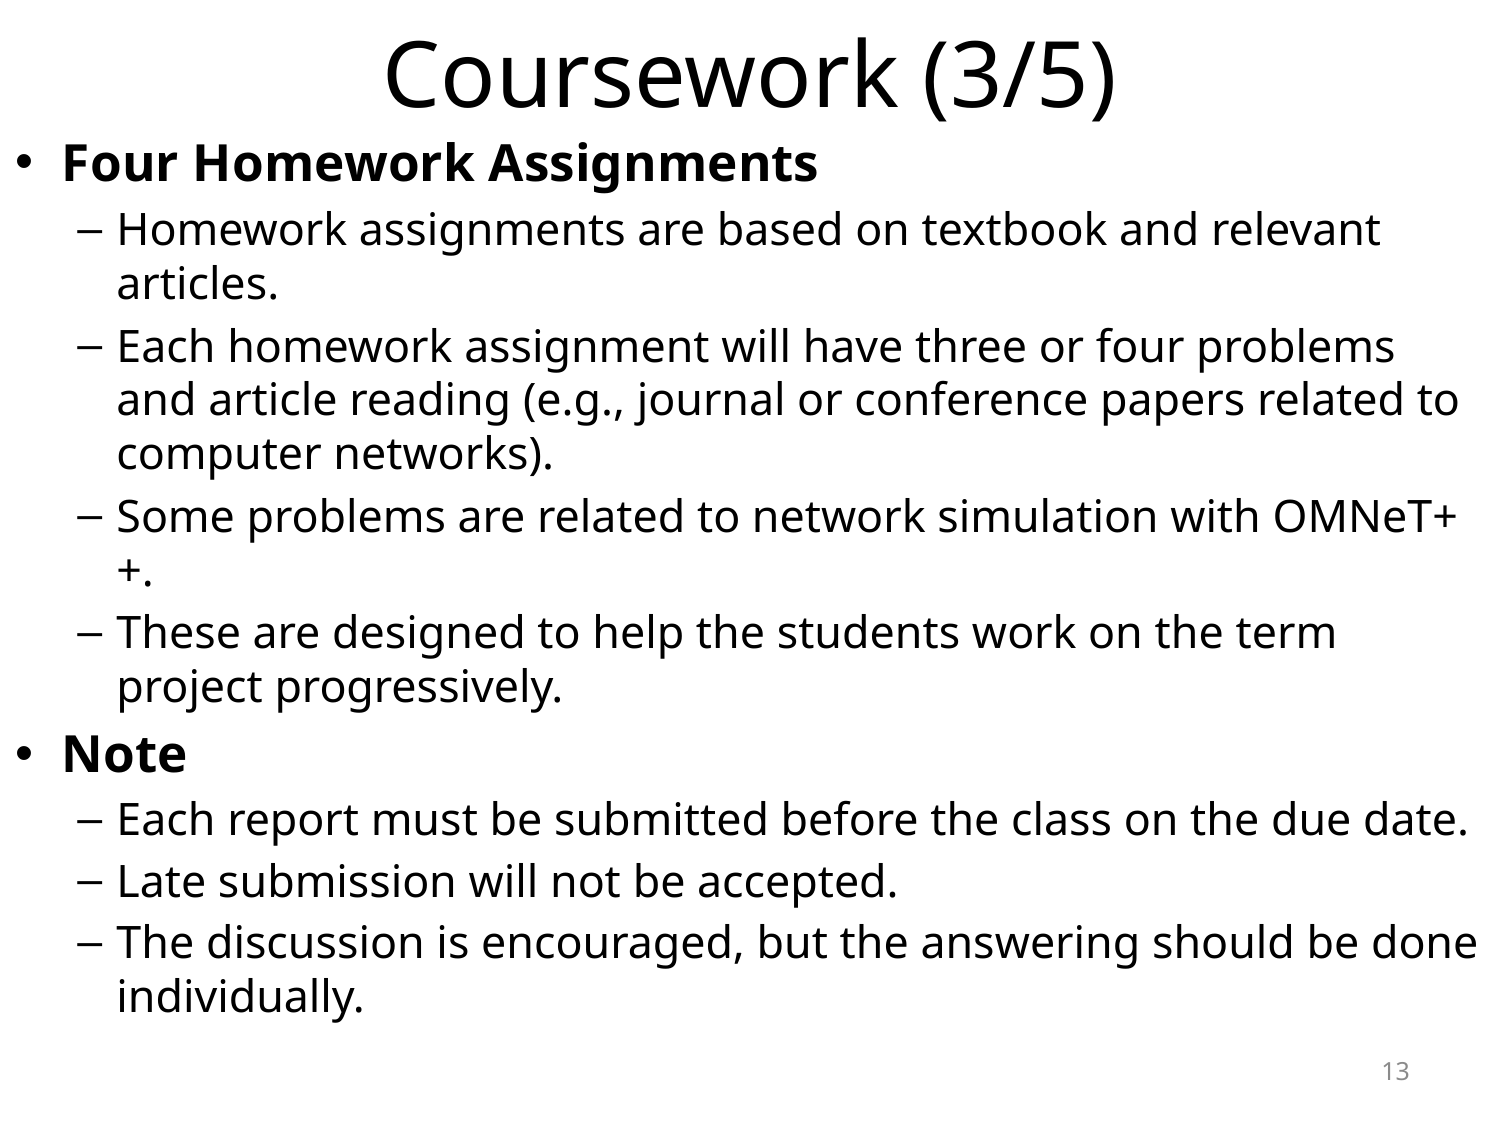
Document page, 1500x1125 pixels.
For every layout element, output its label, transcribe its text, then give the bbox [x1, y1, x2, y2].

list Four Homework Assignments Homework assignments are based on textbook and relevant articles. Each homework assignment will have three or four problems and article reading (e.g., journal or conference papers related to computer networks). Some problems are related to network simulation with OMNeT++. These are designed to help the students work on the term project progressively. Note Each report must be submitted before the class on the due date. Late submission will not be accepted. The discussion is encouraged, but the answering should be done individually. [0, 122, 1500, 1094]
title Coursework (3/5) [75, 7, 1425, 122]
slide_number 13 [1074, 1042, 1425, 1103]
